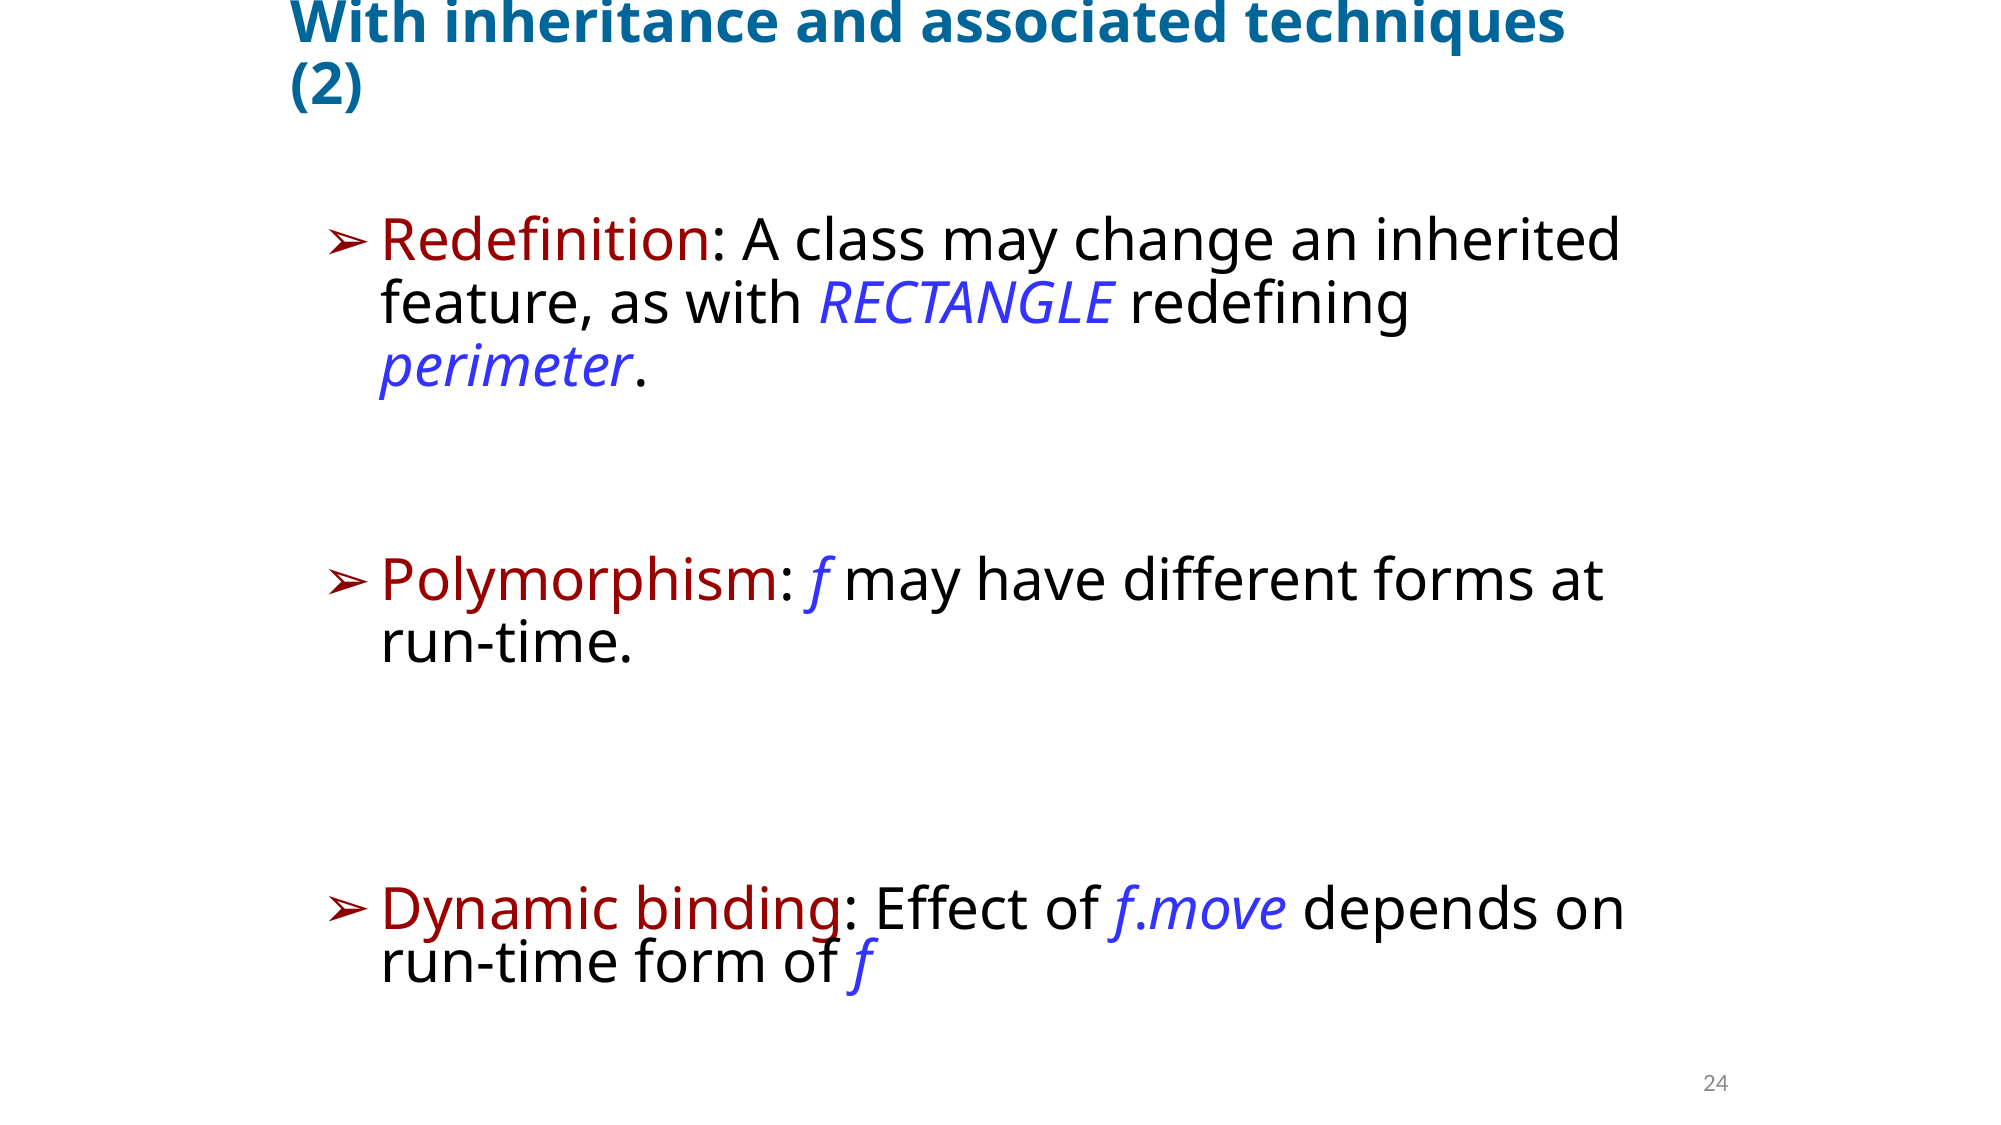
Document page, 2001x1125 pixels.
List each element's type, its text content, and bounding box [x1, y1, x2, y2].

slide_number 24 [1653, 1038, 1744, 1125]
title With inheritance and associated techniques (2) [290, 19, 1629, 91]
list Redefinition: A class may change an inherited feature, as with RECTANGLE redefining perimeter. Polymorphism: f may have different forms at run-time. Dynamic binding: Effect of f.move depends on run-time form of f [290, 144, 1701, 1070]
